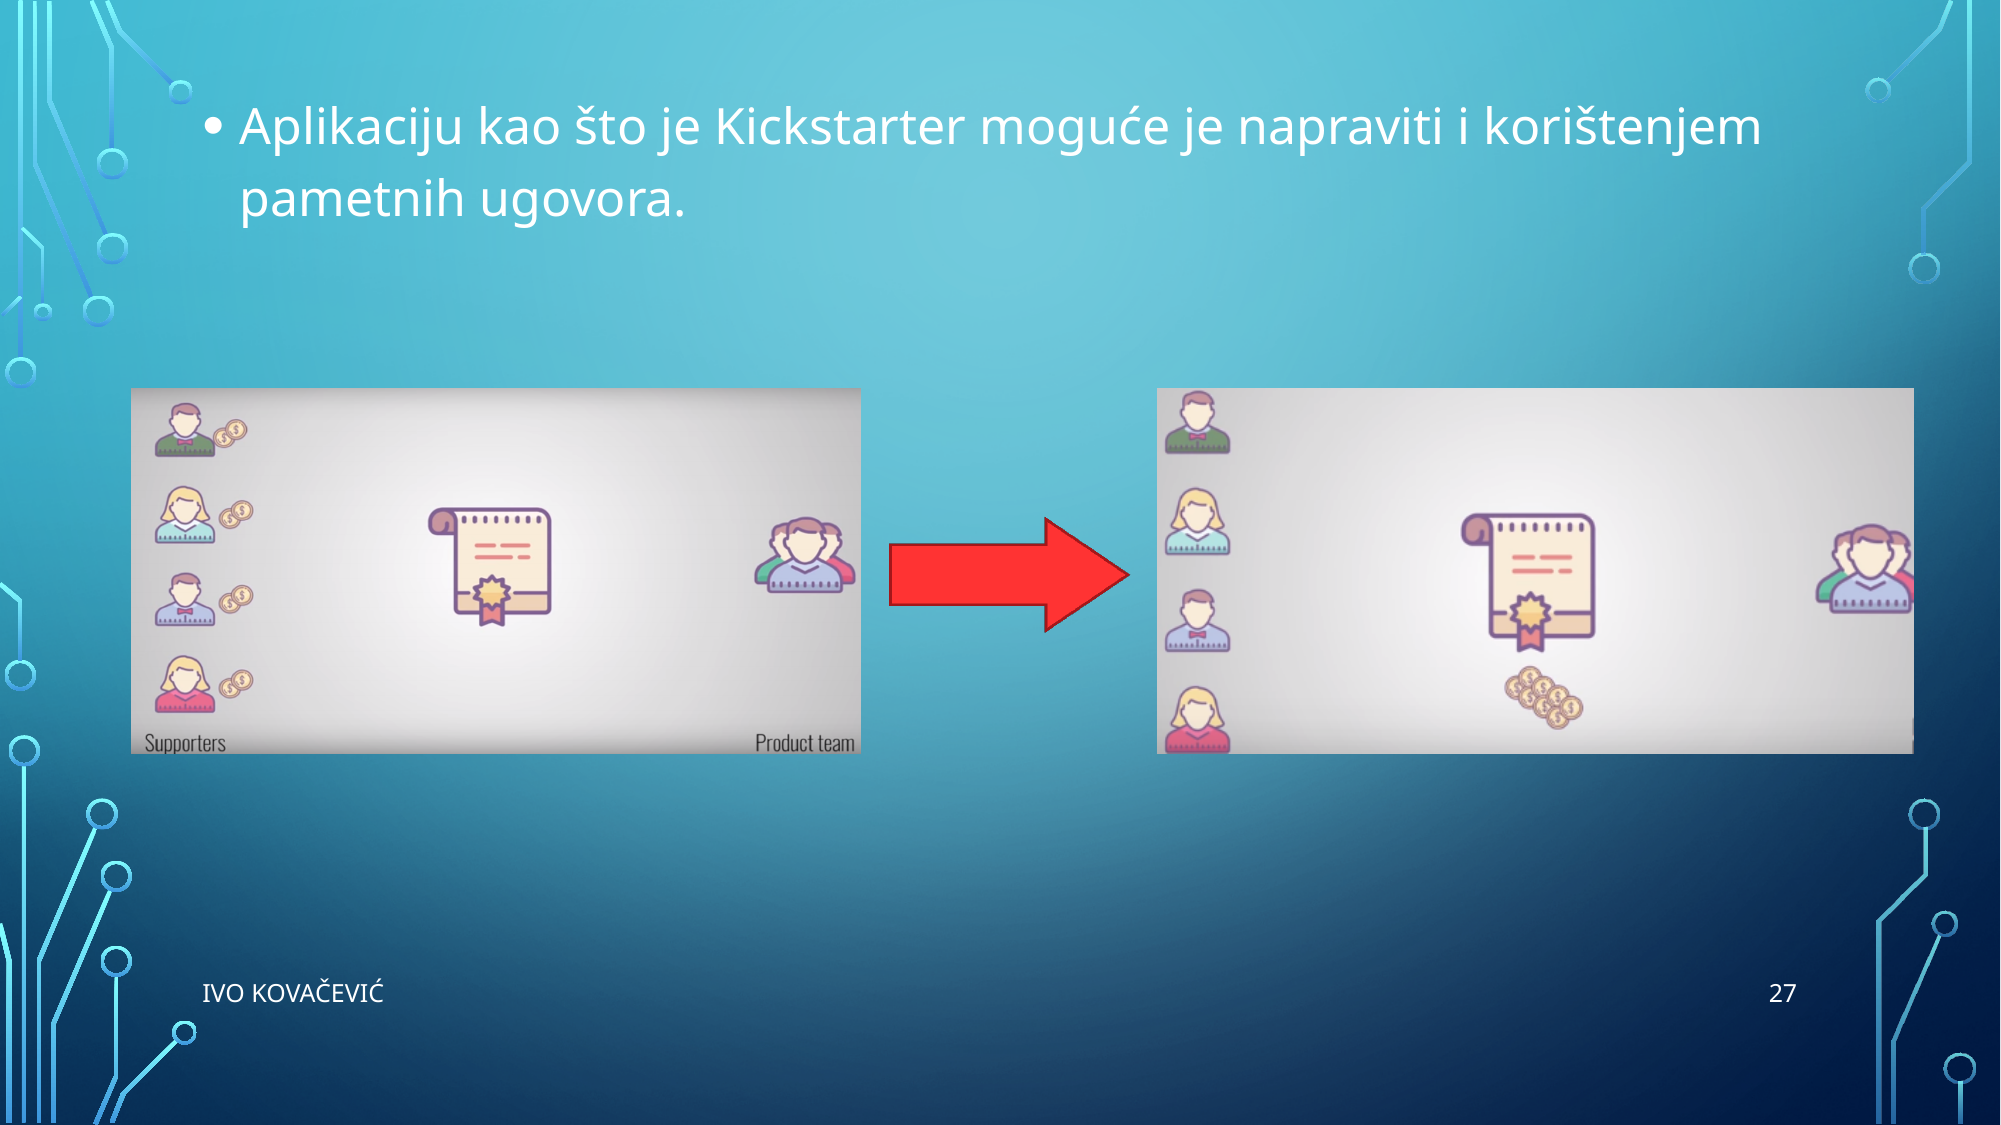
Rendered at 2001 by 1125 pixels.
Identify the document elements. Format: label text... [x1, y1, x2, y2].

picture [1156, 387, 1914, 754]
picture [884, 512, 1134, 637]
picture [131, 387, 861, 754]
footer Ivo Kovačević [187, 965, 1211, 1025]
slide_number 27 [1685, 965, 1813, 1025]
list Aplikaciju kao što je Kickstarter moguće je napraviti i korištenjem pametnih ugovora. [187, 75, 1813, 950]
